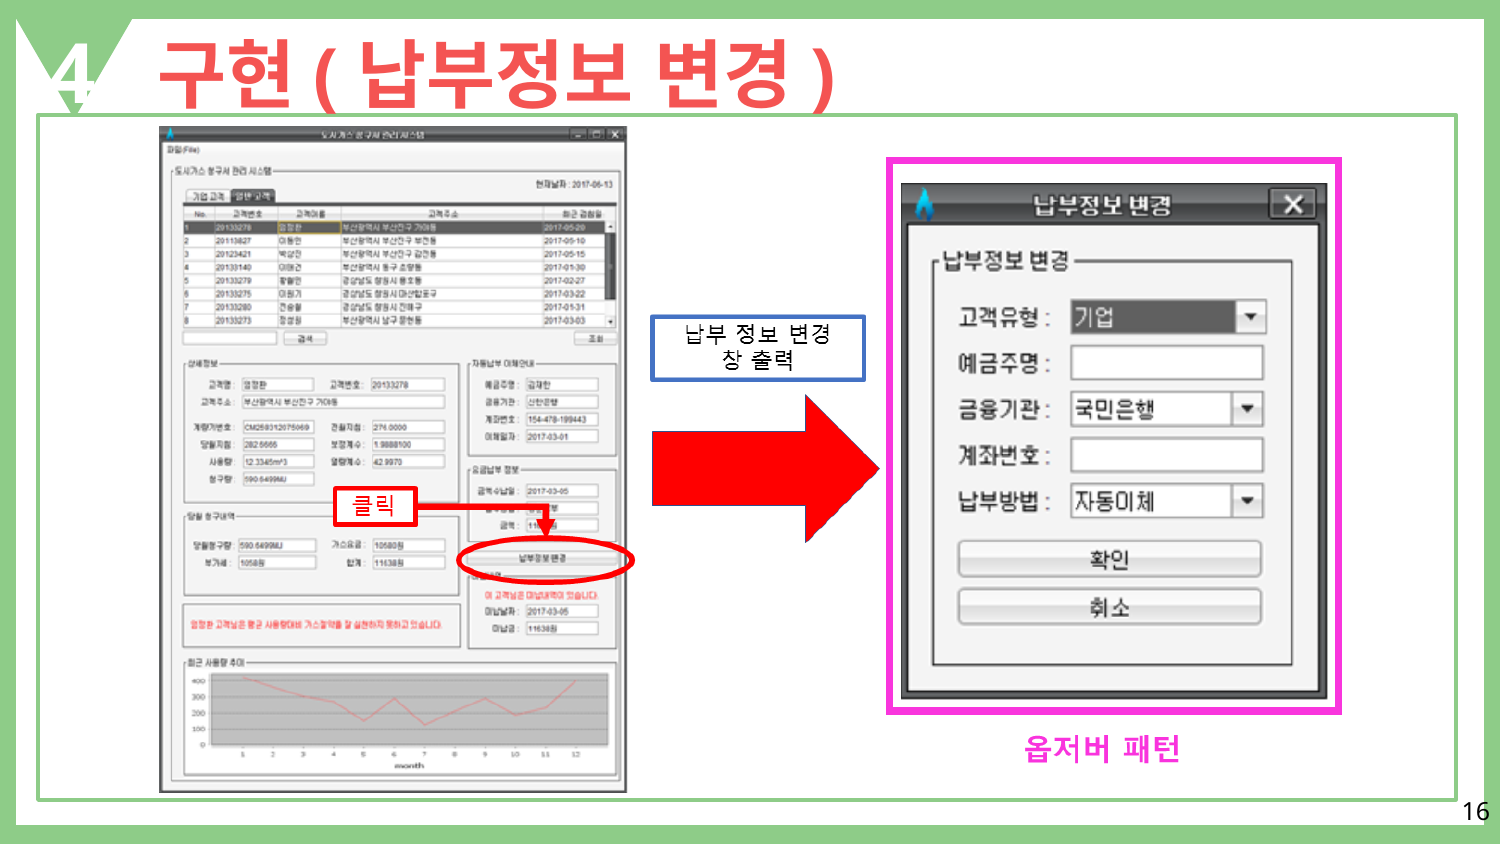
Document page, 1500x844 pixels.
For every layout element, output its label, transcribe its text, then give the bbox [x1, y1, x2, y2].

text_box 16 [1446, 788, 1500, 833]
text_box 4 [34, 12, 111, 128]
picture [159, 126, 1342, 794]
text_box 구현(납부정보 변경) [143, 20, 851, 126]
